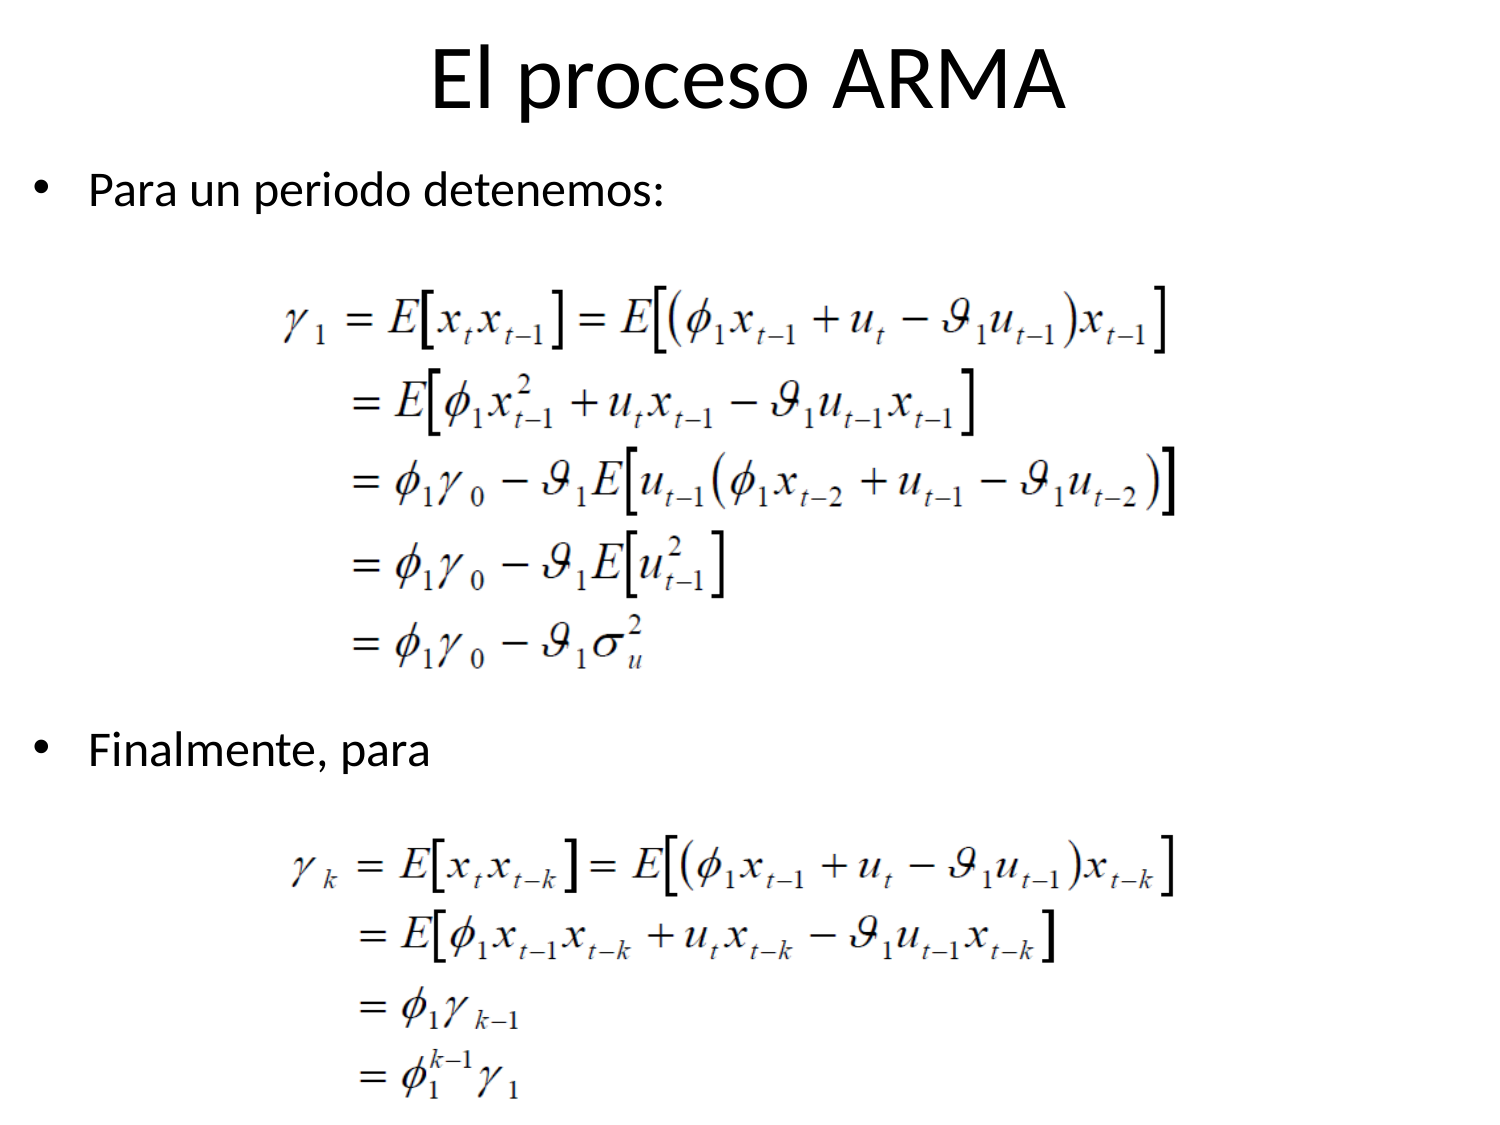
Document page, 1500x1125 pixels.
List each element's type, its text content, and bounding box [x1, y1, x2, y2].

text_box El proceso ARMA [73, 7, 1424, 138]
picture [277, 278, 1176, 673]
picture [288, 828, 1176, 1107]
